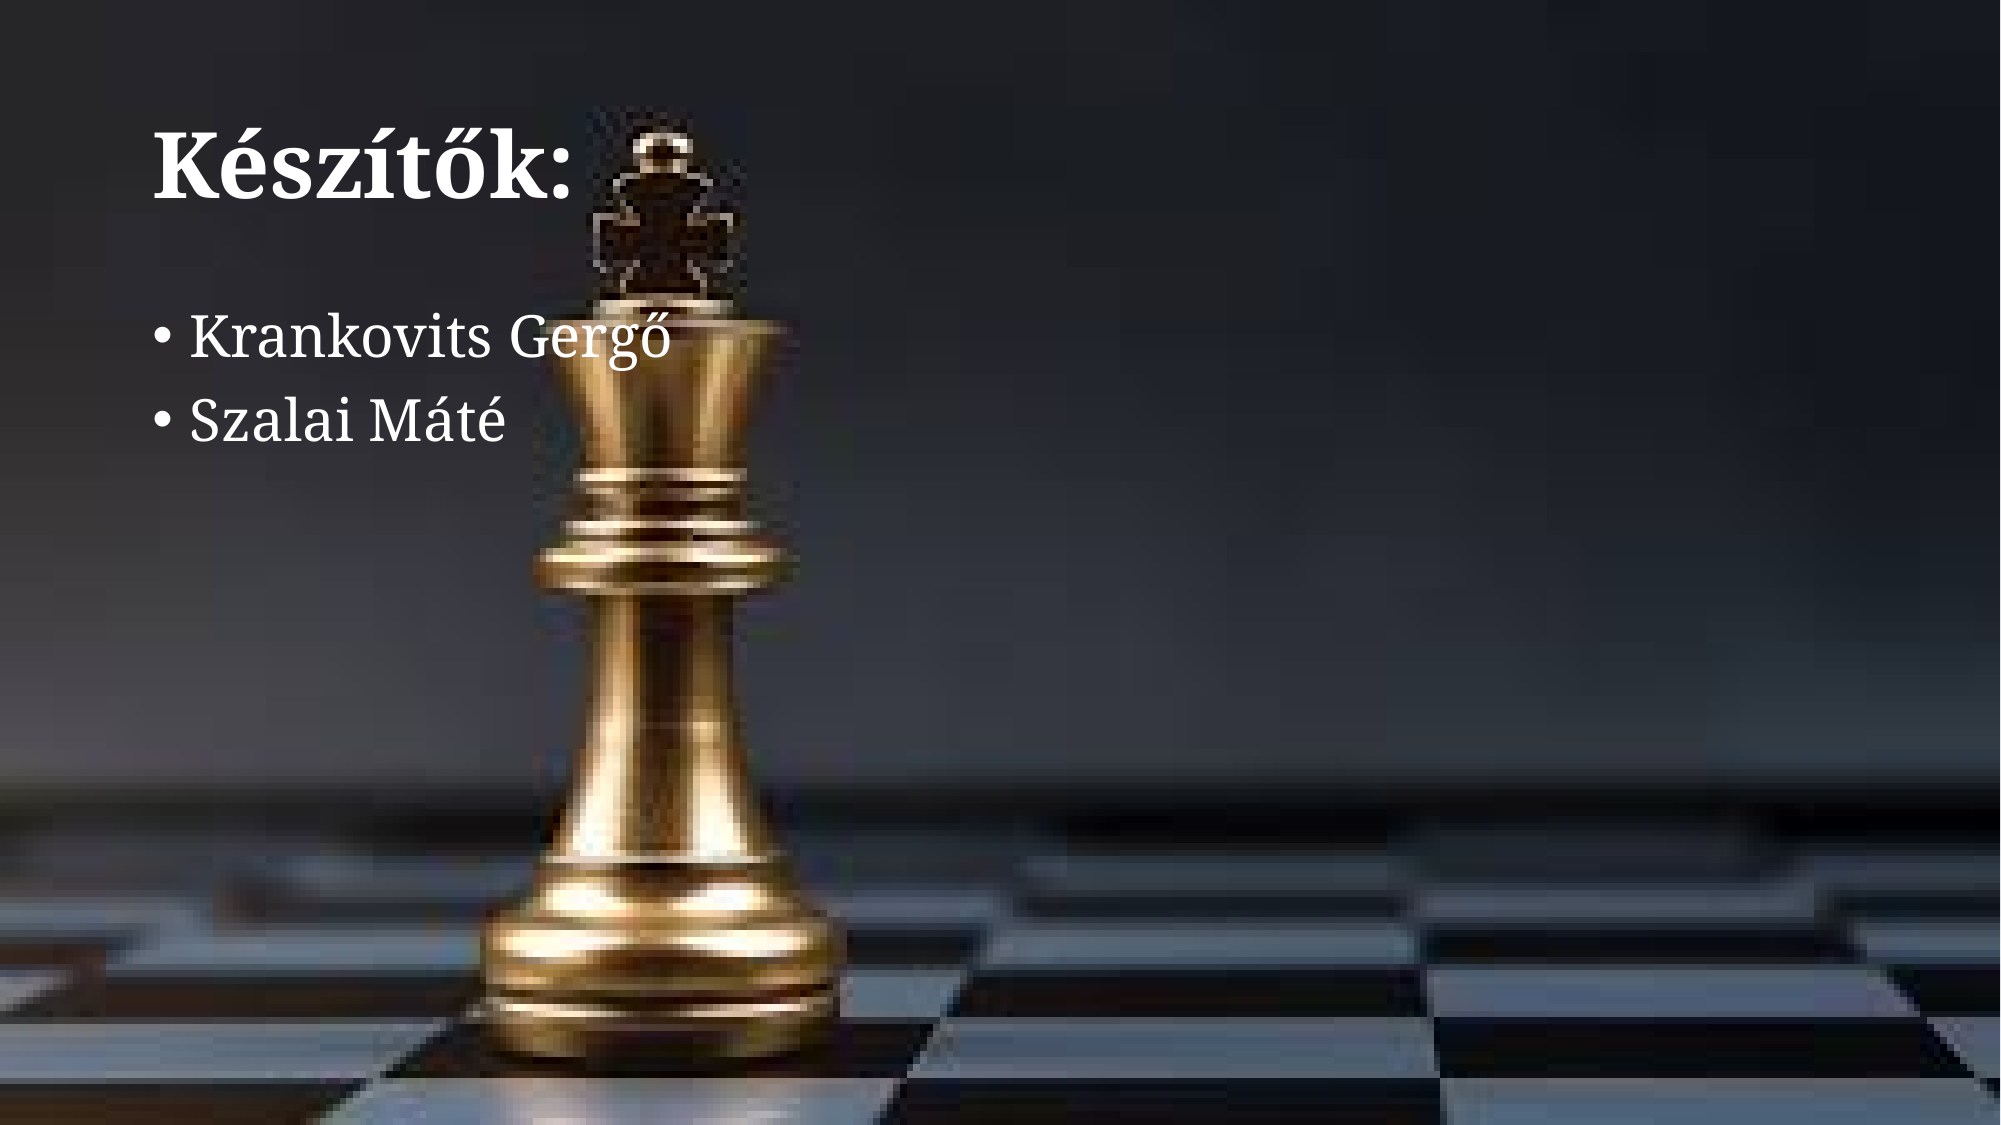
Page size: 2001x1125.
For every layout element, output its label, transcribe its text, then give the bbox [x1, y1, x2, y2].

list Krankovits Gergő Szalai Máté [137, 299, 1863, 1014]
title Készítők: [137, 59, 1863, 278]
